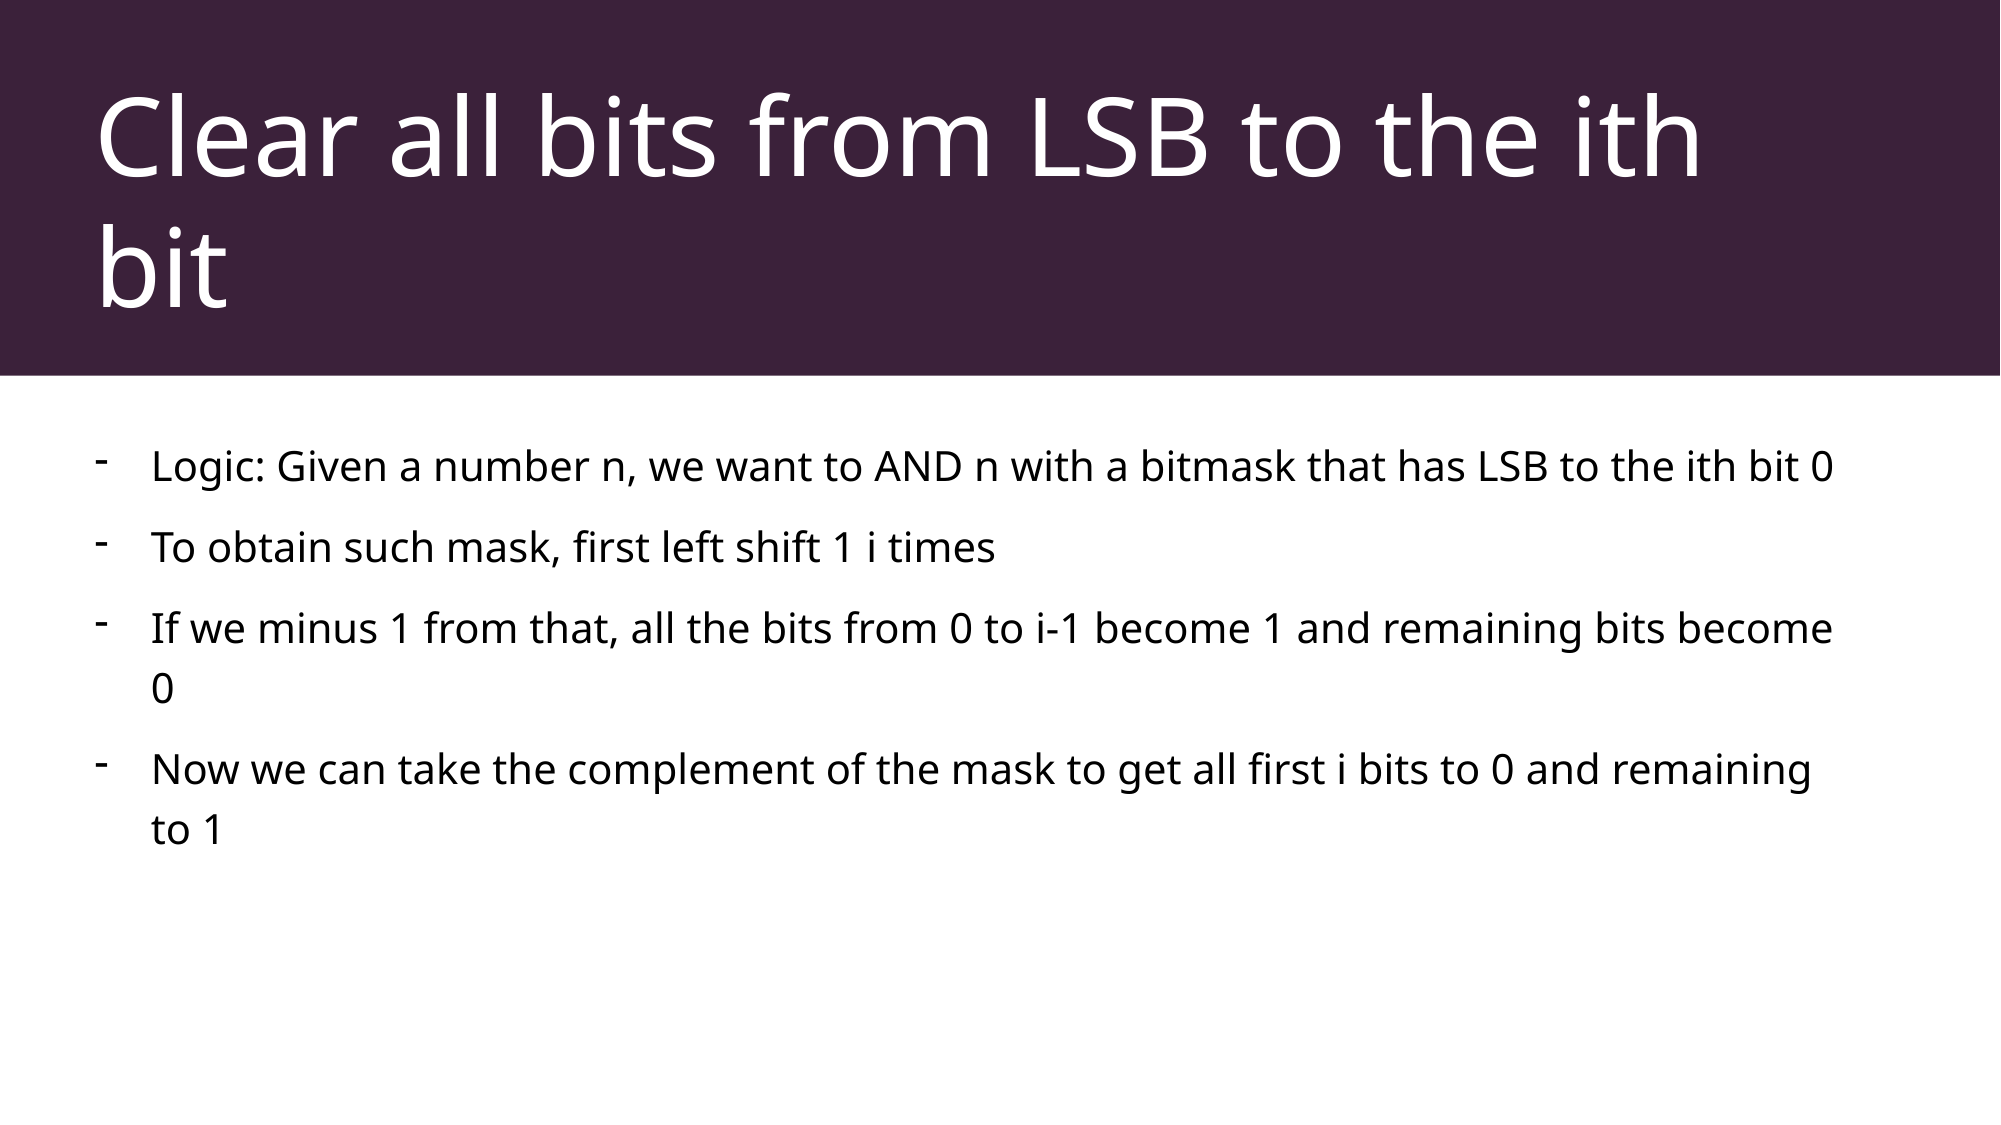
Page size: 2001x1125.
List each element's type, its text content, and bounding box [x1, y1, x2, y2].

title Clear all bits from LSB to the ith bit [79, 59, 1863, 337]
list Logic: Given a number n, we want to AND n with a bitmask that has LSB to the ith bit 0 To obtain such mask, first left shift 1 i times If we minus 1 from that, all the bits from 0 to i-1 become 1 and remaining bits become 0 Now we can take the complement of the mask to get all first i bits to 0 and remaining to 1 [79, 422, 1863, 1014]
